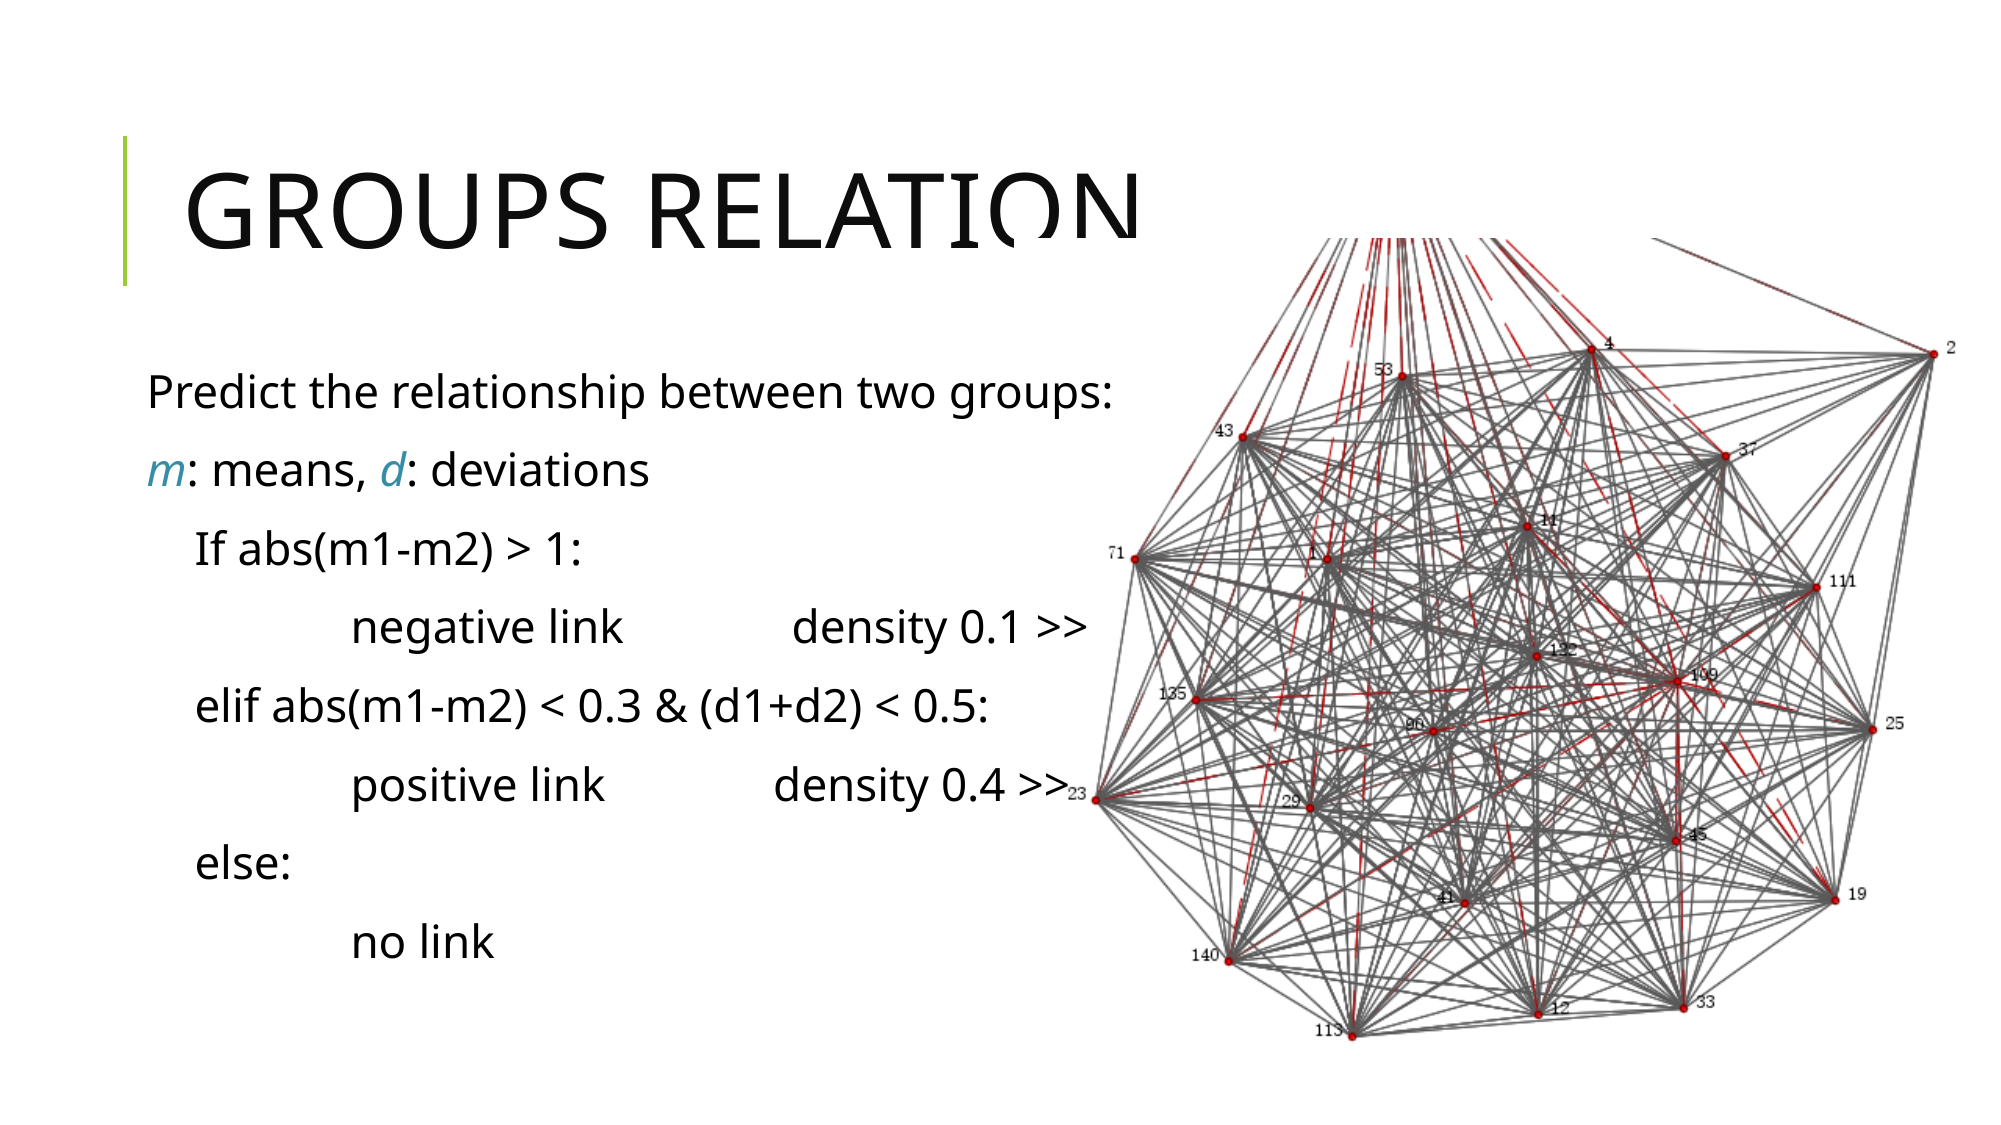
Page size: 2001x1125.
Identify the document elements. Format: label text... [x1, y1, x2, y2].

title Groups relation [168, 96, 1763, 342]
list Predict the relationship between two groups: m: means, d: deviations If abs(m1-m2) > 1: negative link density 0.1 >> elif abs(m1-m2) < 0.3 & (d1+d2) < 0.5: positive link density 0.4 >> else: no link [124, 361, 1007, 1022]
picture [1013, 238, 1996, 1066]
